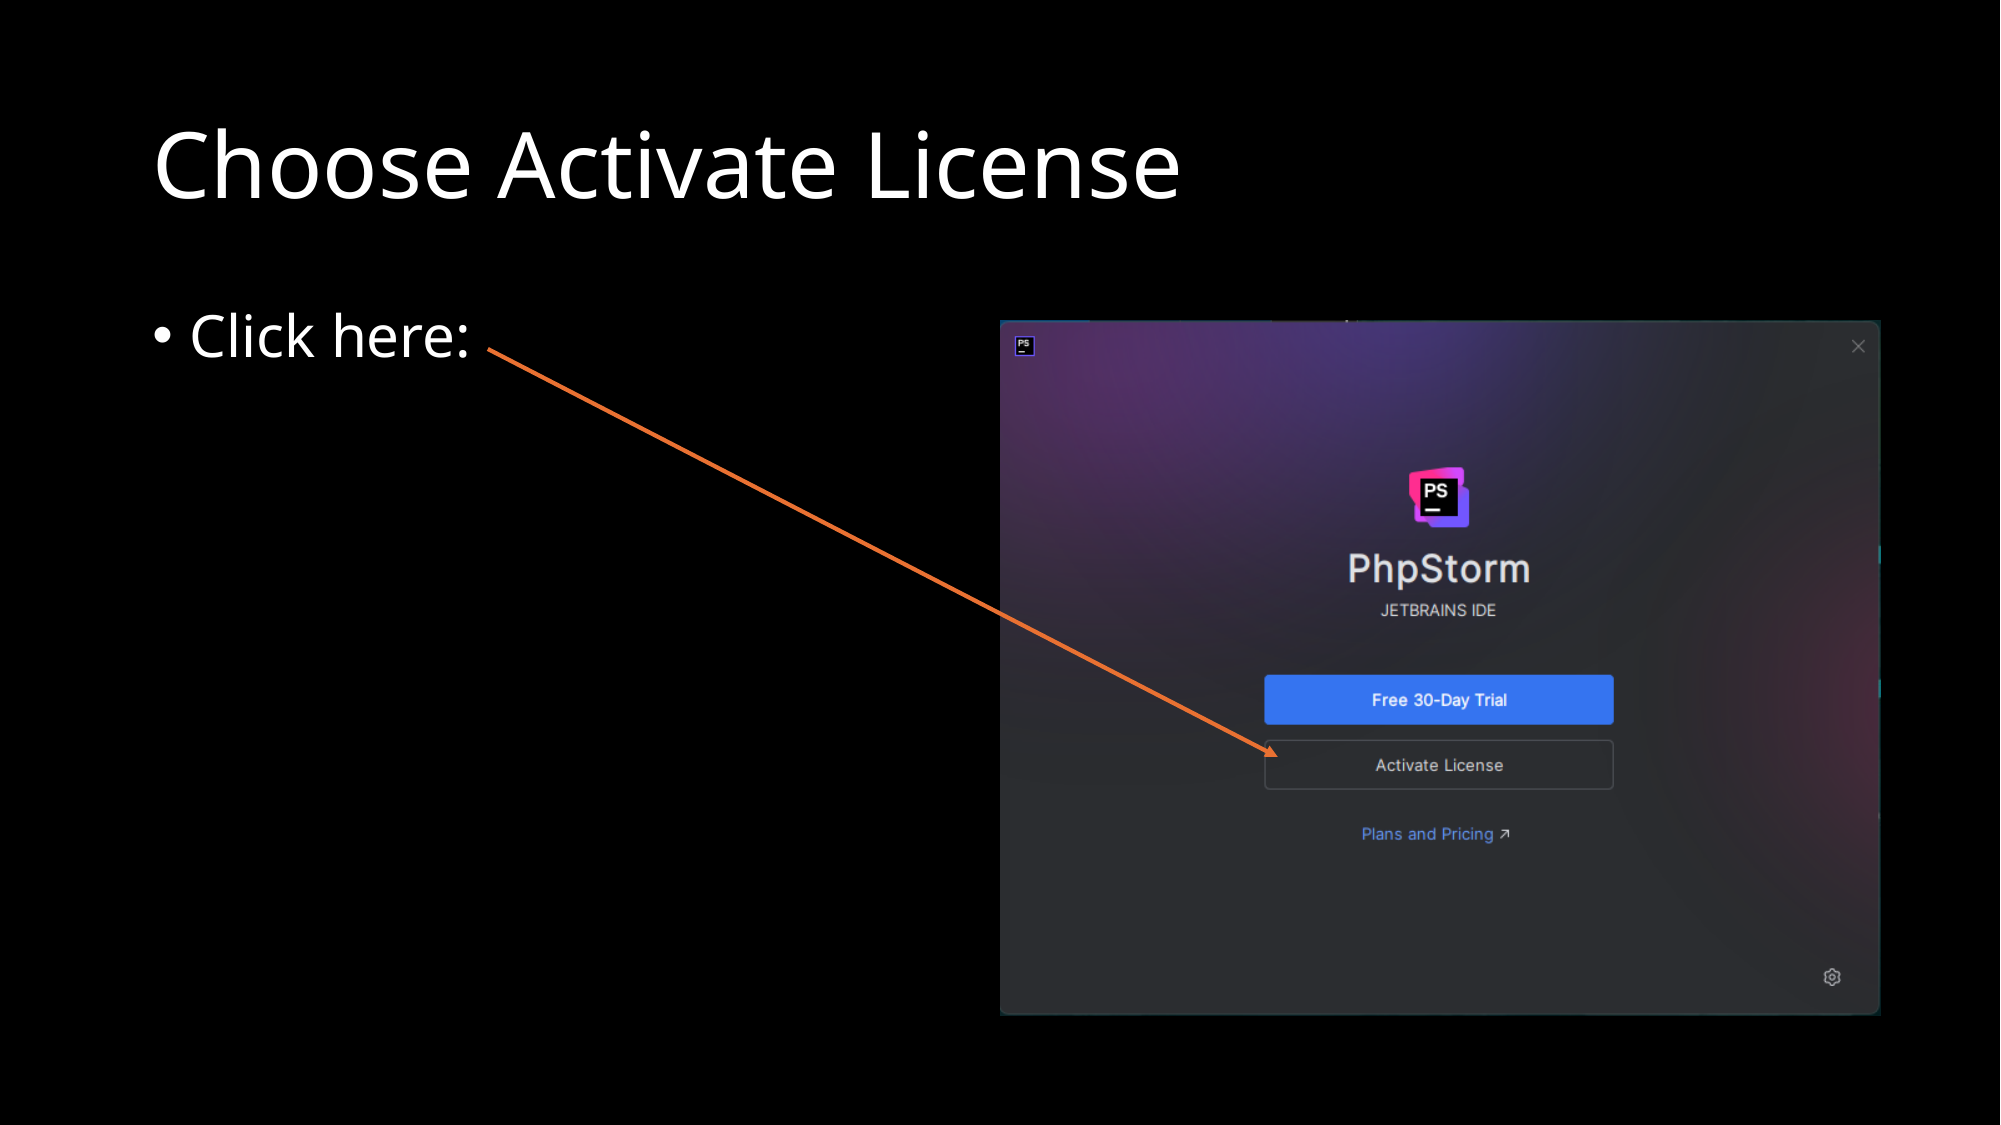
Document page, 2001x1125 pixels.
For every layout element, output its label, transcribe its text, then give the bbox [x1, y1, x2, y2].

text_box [487, 348, 1279, 758]
title Choose Activate License [137, 59, 1863, 278]
picture [999, 320, 1882, 1017]
list Click here: [137, 299, 1863, 1014]
